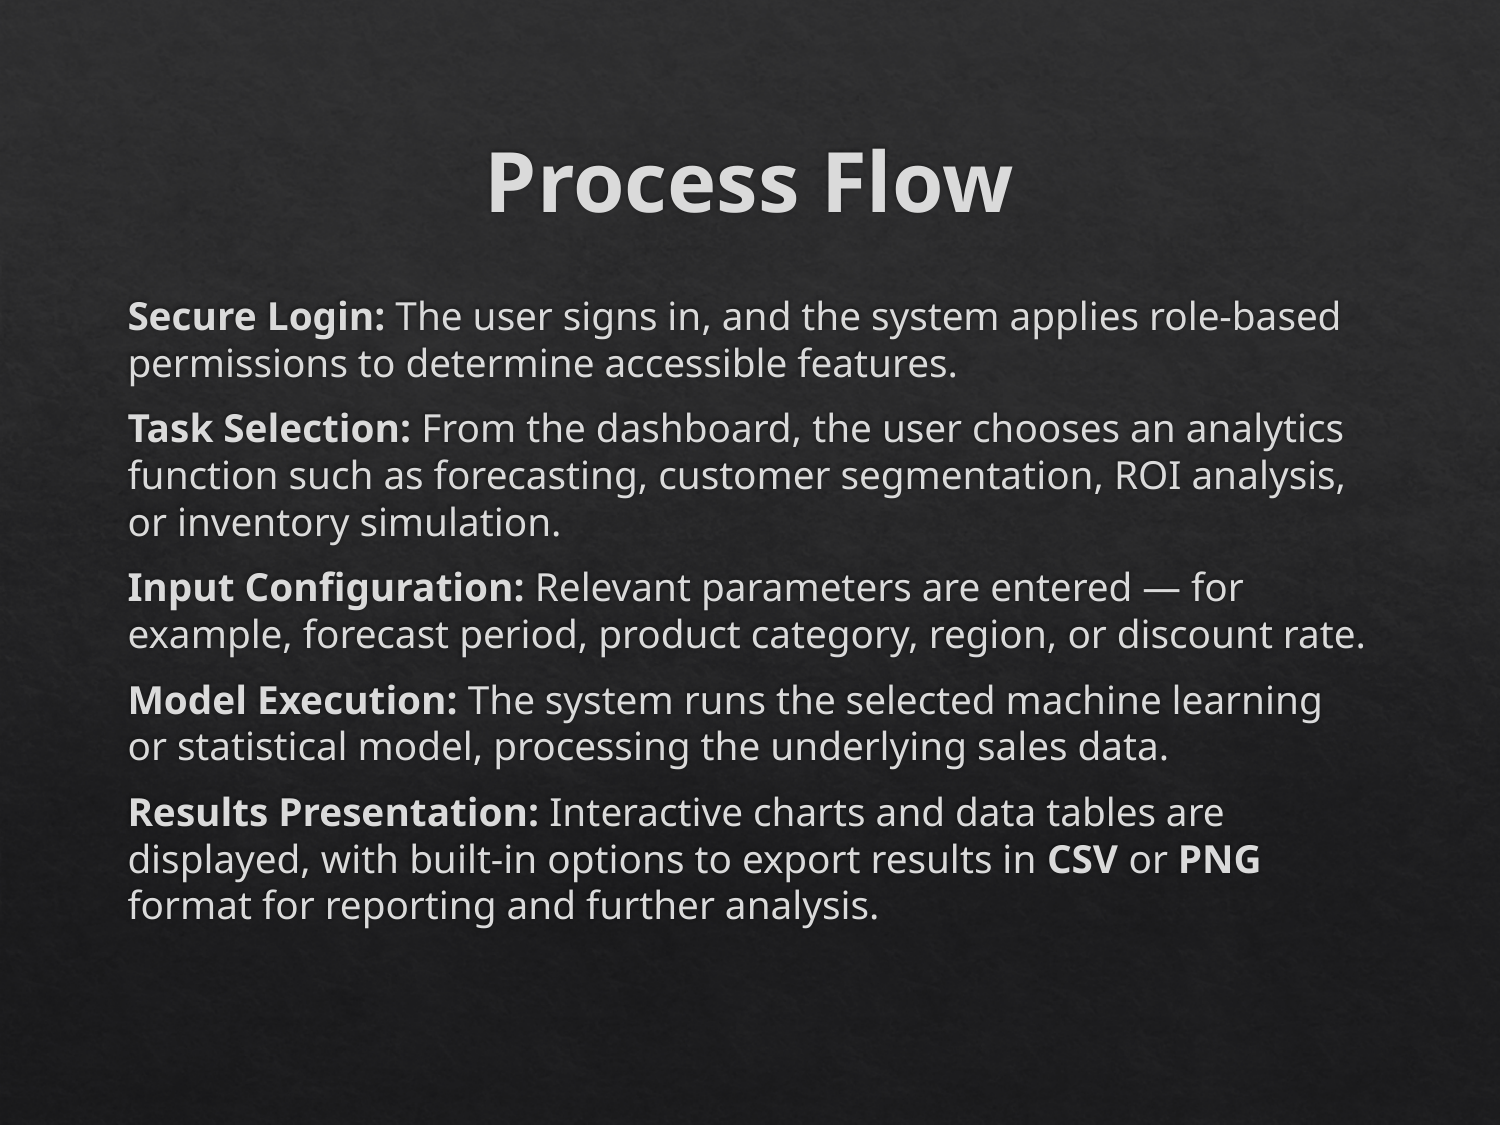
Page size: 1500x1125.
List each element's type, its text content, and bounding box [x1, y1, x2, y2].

title Process Flow [112, 99, 1387, 260]
list Secure Login: The user signs in, and the system applies role-based permissions to determine accessible features. Task Selection: From the dashboard, the user chooses an analytics function such as forecasting, customer segmentation, ROI analysis, or inventory simulation. Input Configuration: Relevant parameters are entered — for example, forecast period, product category, region, or discount rate. Model Execution: The system runs the selected machine learning or statistical model, processing the underlying sales data. Results Presentation: Interactive charts and data tables are displayed, with built-in options to export results in CSV or PNG format for reporting and further analysis. [112, 284, 1387, 950]
